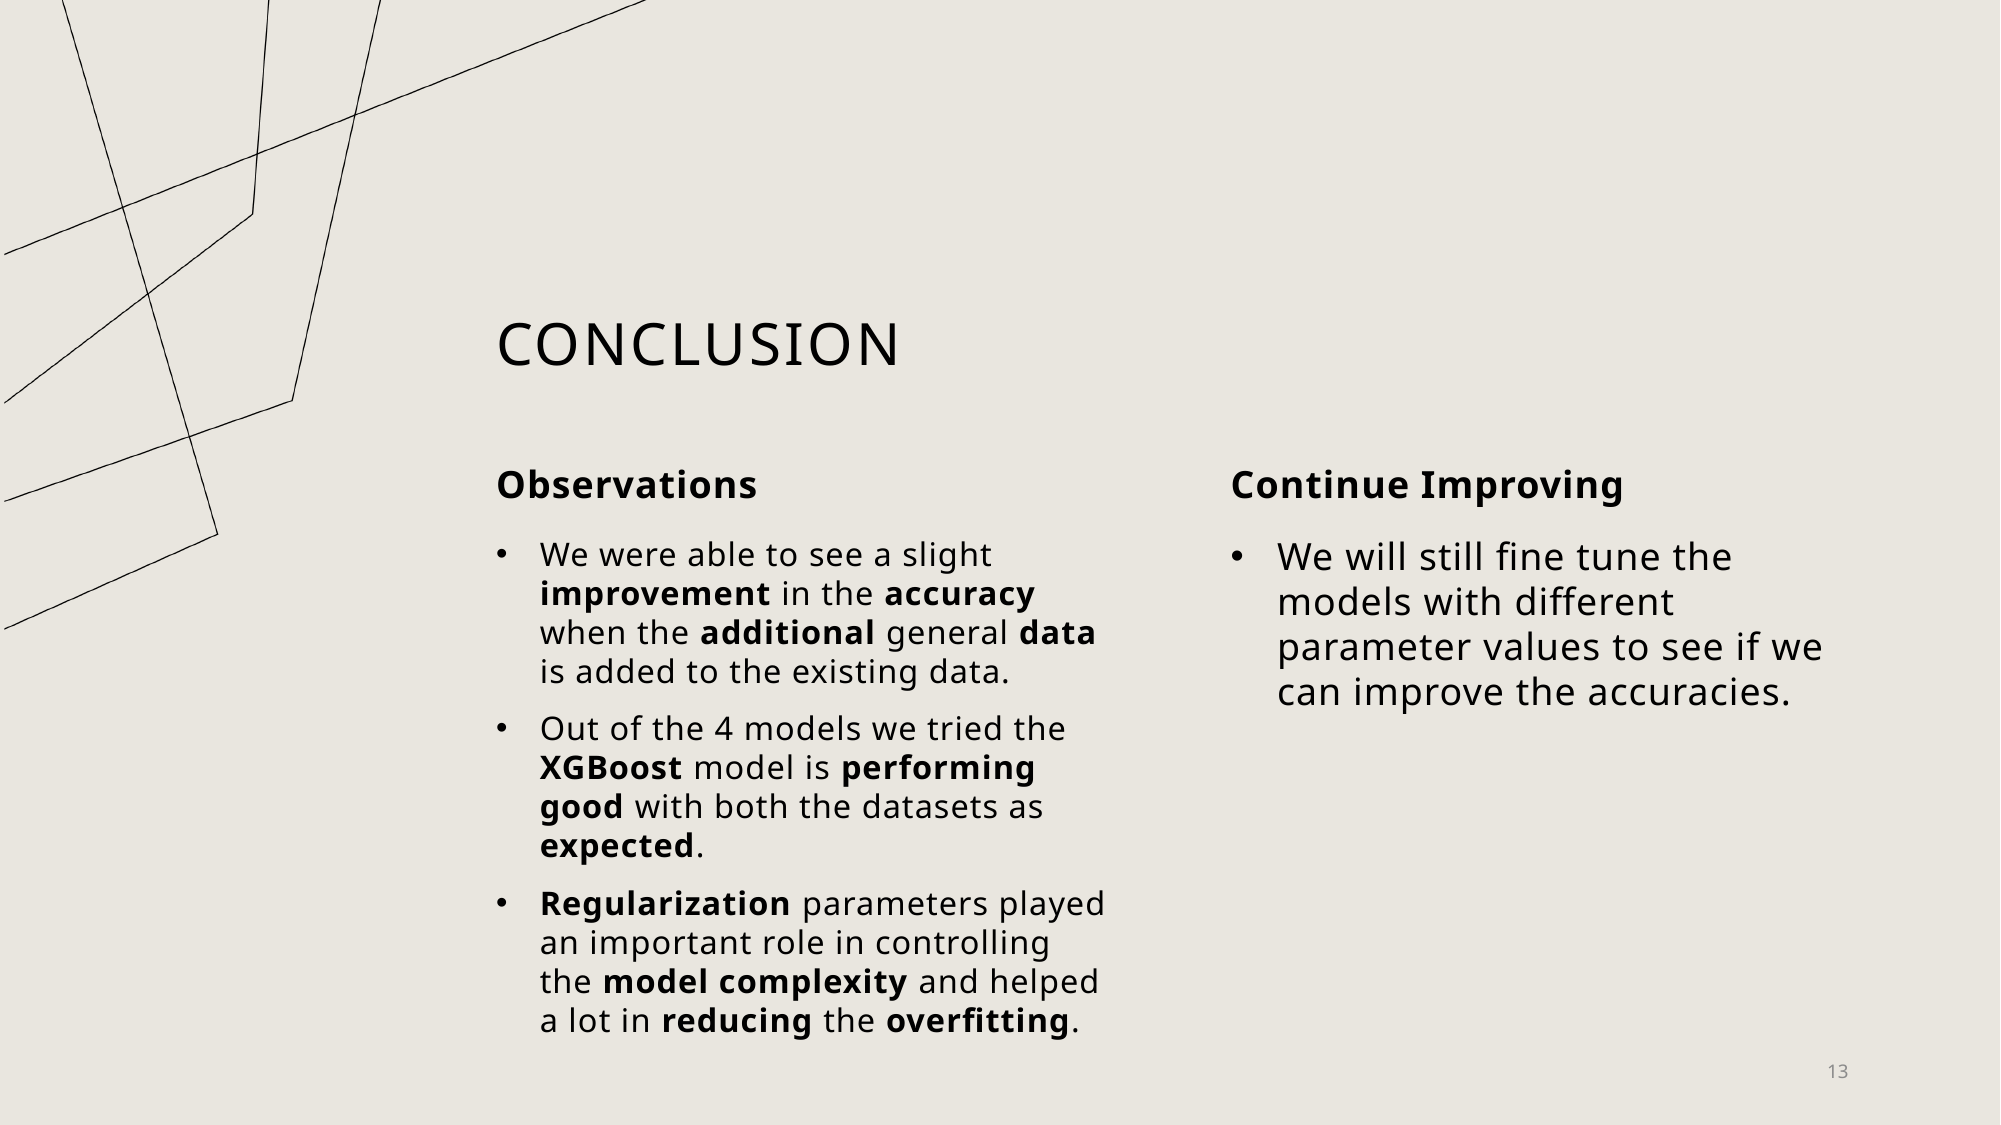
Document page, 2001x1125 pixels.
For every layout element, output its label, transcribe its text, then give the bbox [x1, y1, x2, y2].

list We will still fine tune the models with different parameter values to see if we can improve the accuracies. [1215, 533, 1863, 1064]
title Conclusion [481, 93, 1863, 386]
list Continue Improving [1215, 458, 1863, 533]
list Observations [481, 458, 1125, 533]
slide_number 13 [1701, 1042, 1864, 1103]
picture [4, 0, 676, 642]
list We were able to see a slight improvement in the accuracy when the additional general data is added to the existing data. Out of the 4 models we tried the XGBoost model is performing good with both the datasets as expected. Regularization parameters played an important role in controlling the model complexity and helped a lot in reducing the overfitting. [481, 533, 1129, 1064]
